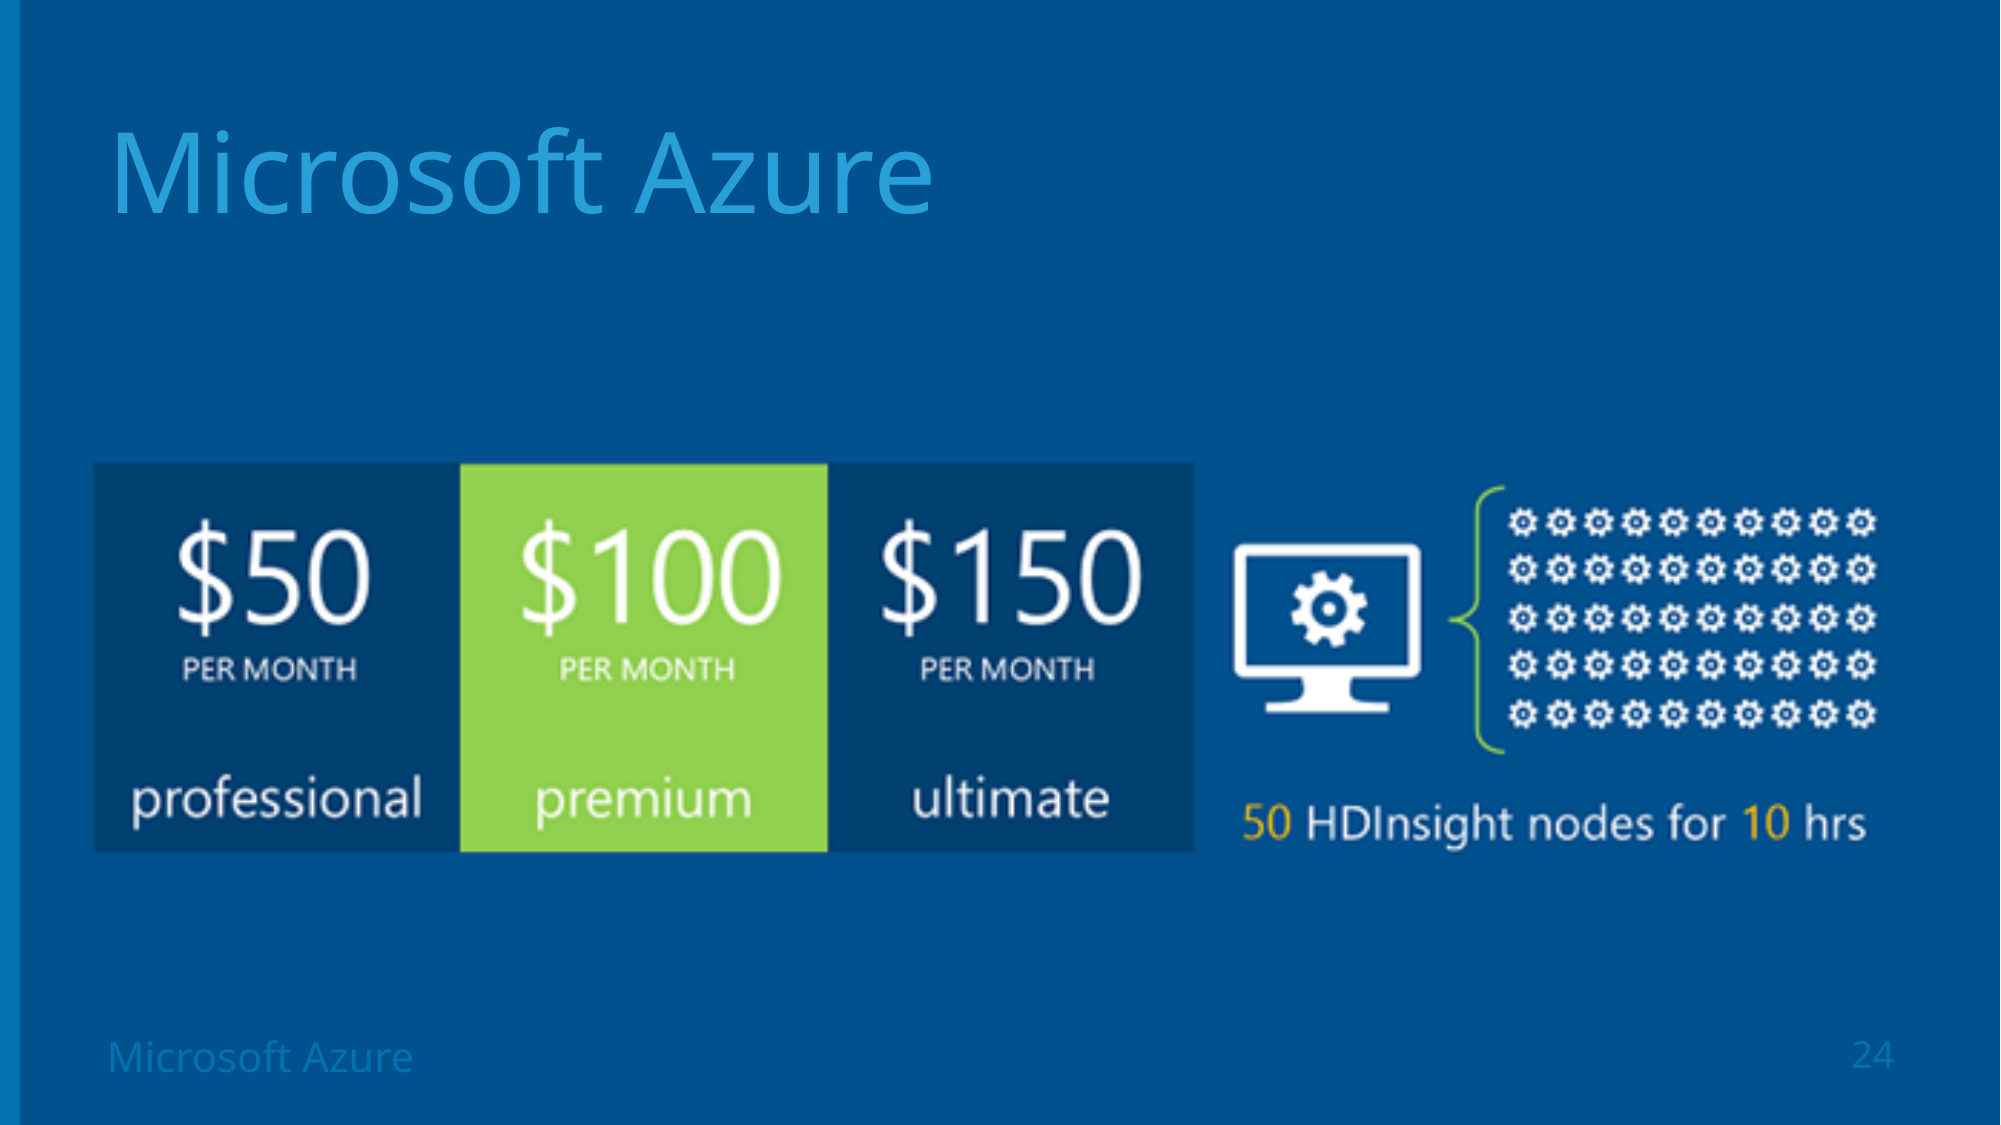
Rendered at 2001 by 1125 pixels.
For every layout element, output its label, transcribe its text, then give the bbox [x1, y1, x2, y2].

title Microsoft Azure [92, 68, 1910, 286]
slide_number 24 [1459, 1026, 1910, 1087]
picture [74, 442, 1910, 870]
